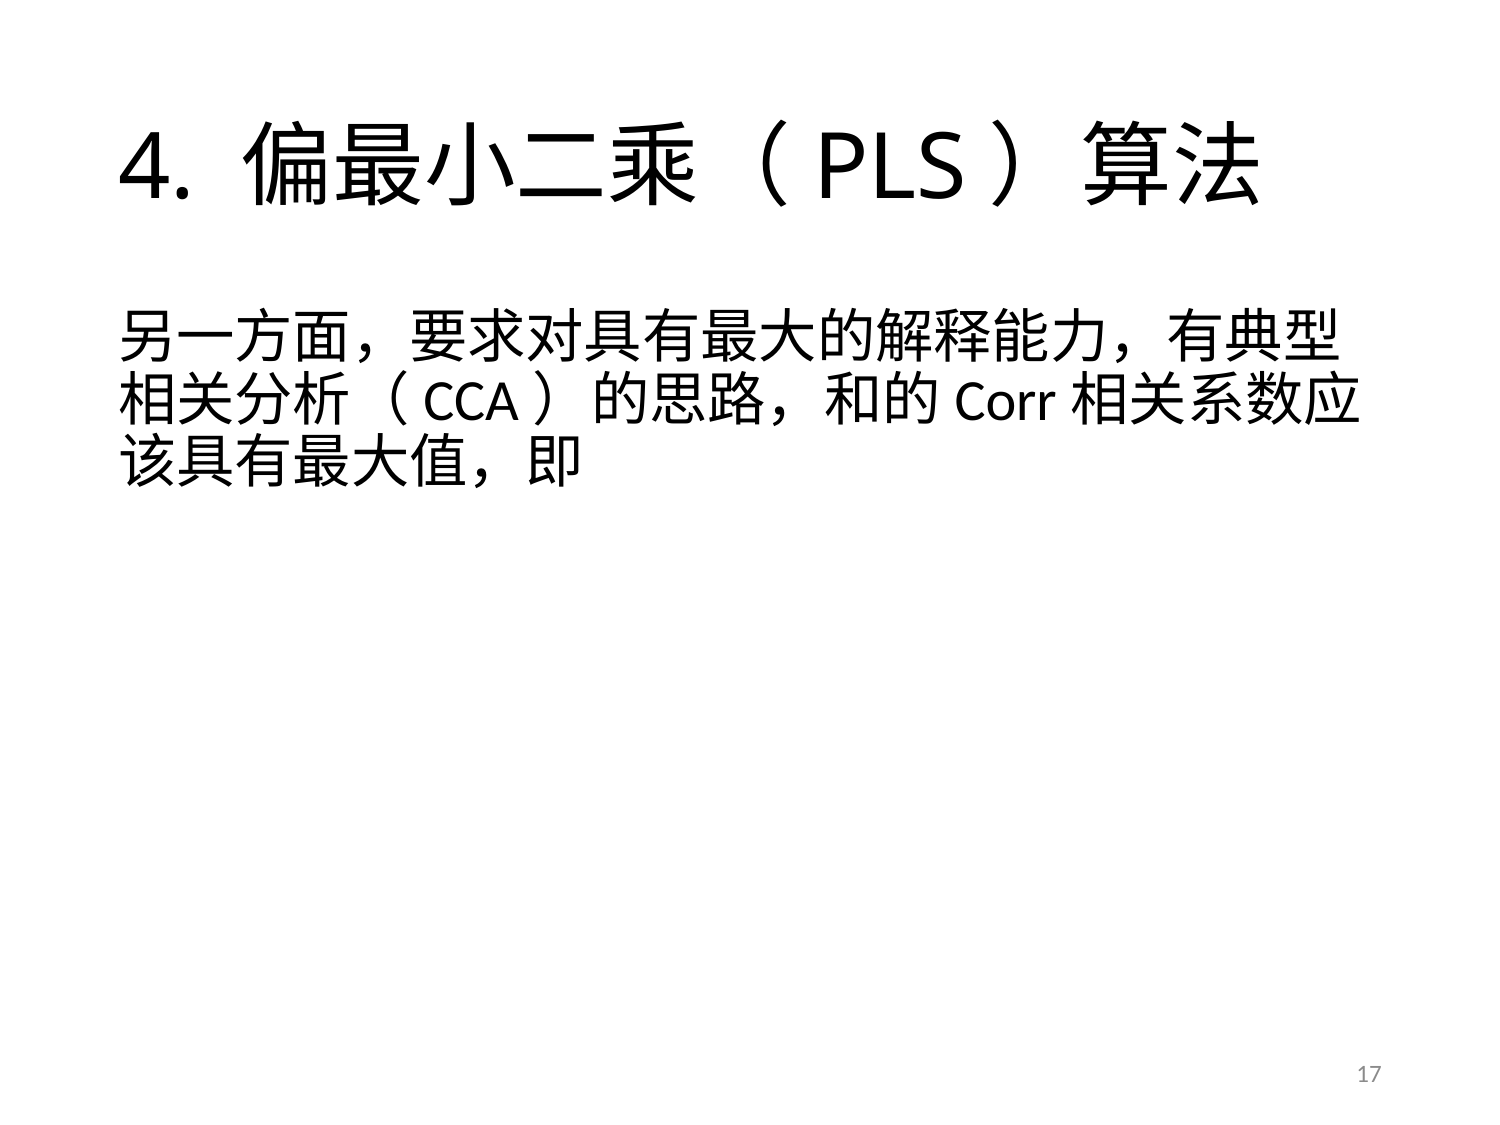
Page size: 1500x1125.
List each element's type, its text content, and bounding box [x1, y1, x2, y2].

title 4. 偏最小二乘（PLS）算法 [103, 59, 1397, 278]
slide_number 17 [1059, 1042, 1397, 1103]
